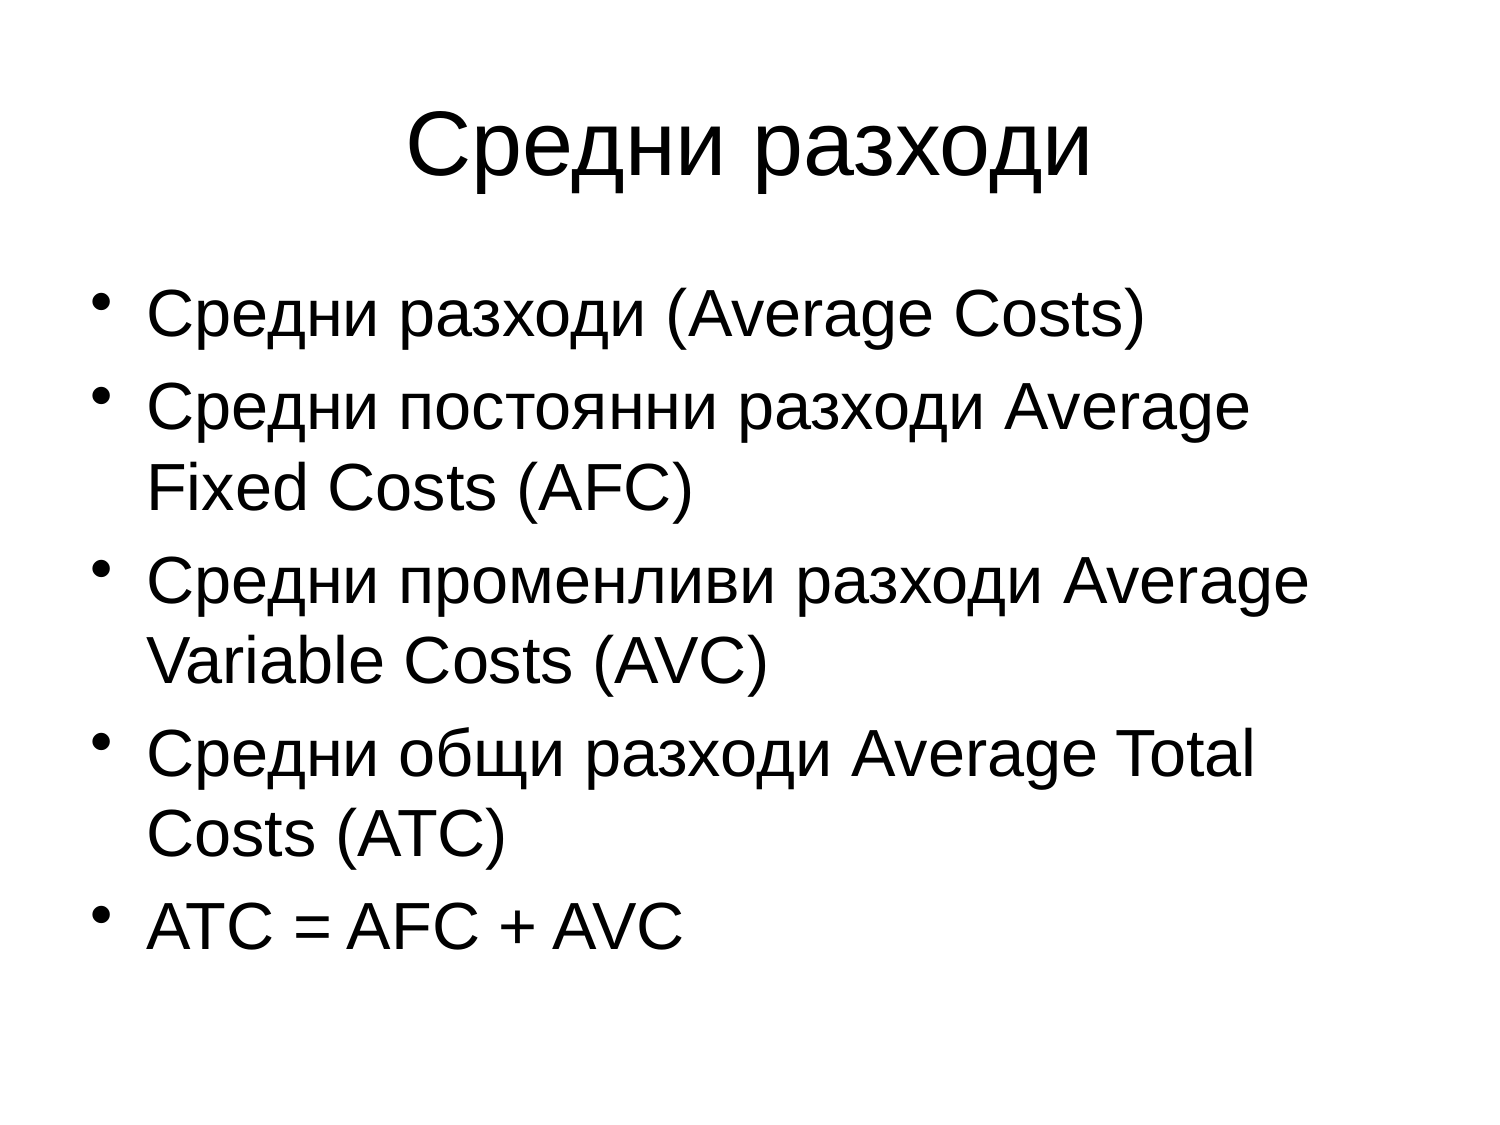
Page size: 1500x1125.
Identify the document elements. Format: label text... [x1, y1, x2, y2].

list Средни разходи (Average Costs) Средни постоянни разходи Average Fixed Costs (AFC) Средни променливи разходи Average Variable Costs (AVC) Средни общи разходи Average Total Costs (ATC) ATC = AFC + AVC [75, 262, 1425, 1005]
title Средни разходи [75, 45, 1425, 233]
